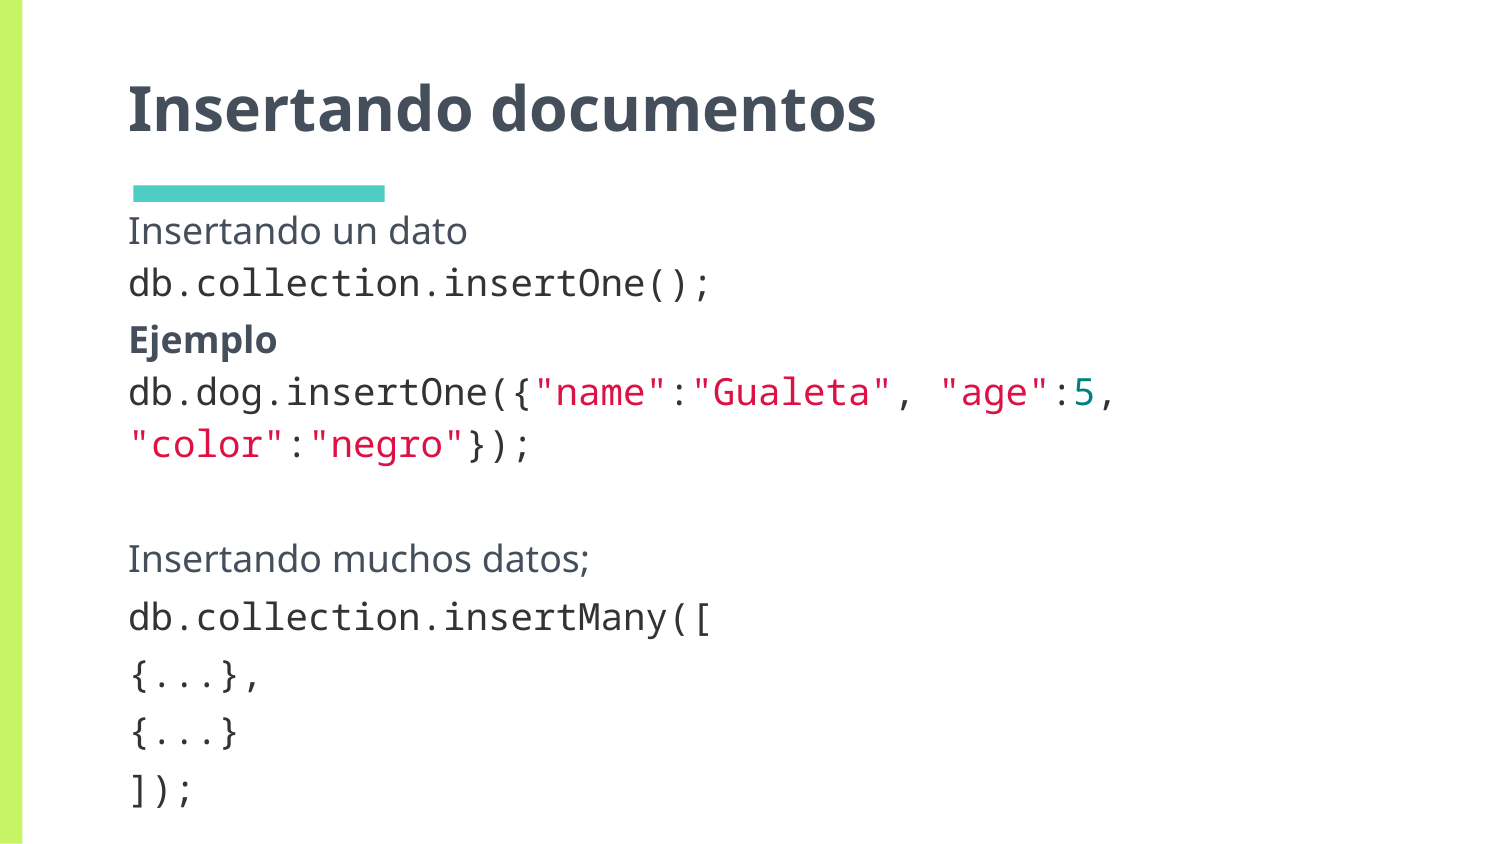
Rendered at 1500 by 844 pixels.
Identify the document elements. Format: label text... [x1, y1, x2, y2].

text_box Insertando un dato db.collection.insertOne(); Ejemplo db.dog.insertOne({"name":"Gualeta", "age":5, "color":"negro"}); Insertando muchos datos; db.collection.insertMany([ {...}, {...} ]); [113, 192, 1387, 735]
text_box Insertando documentos [113, 0, 1387, 159]
